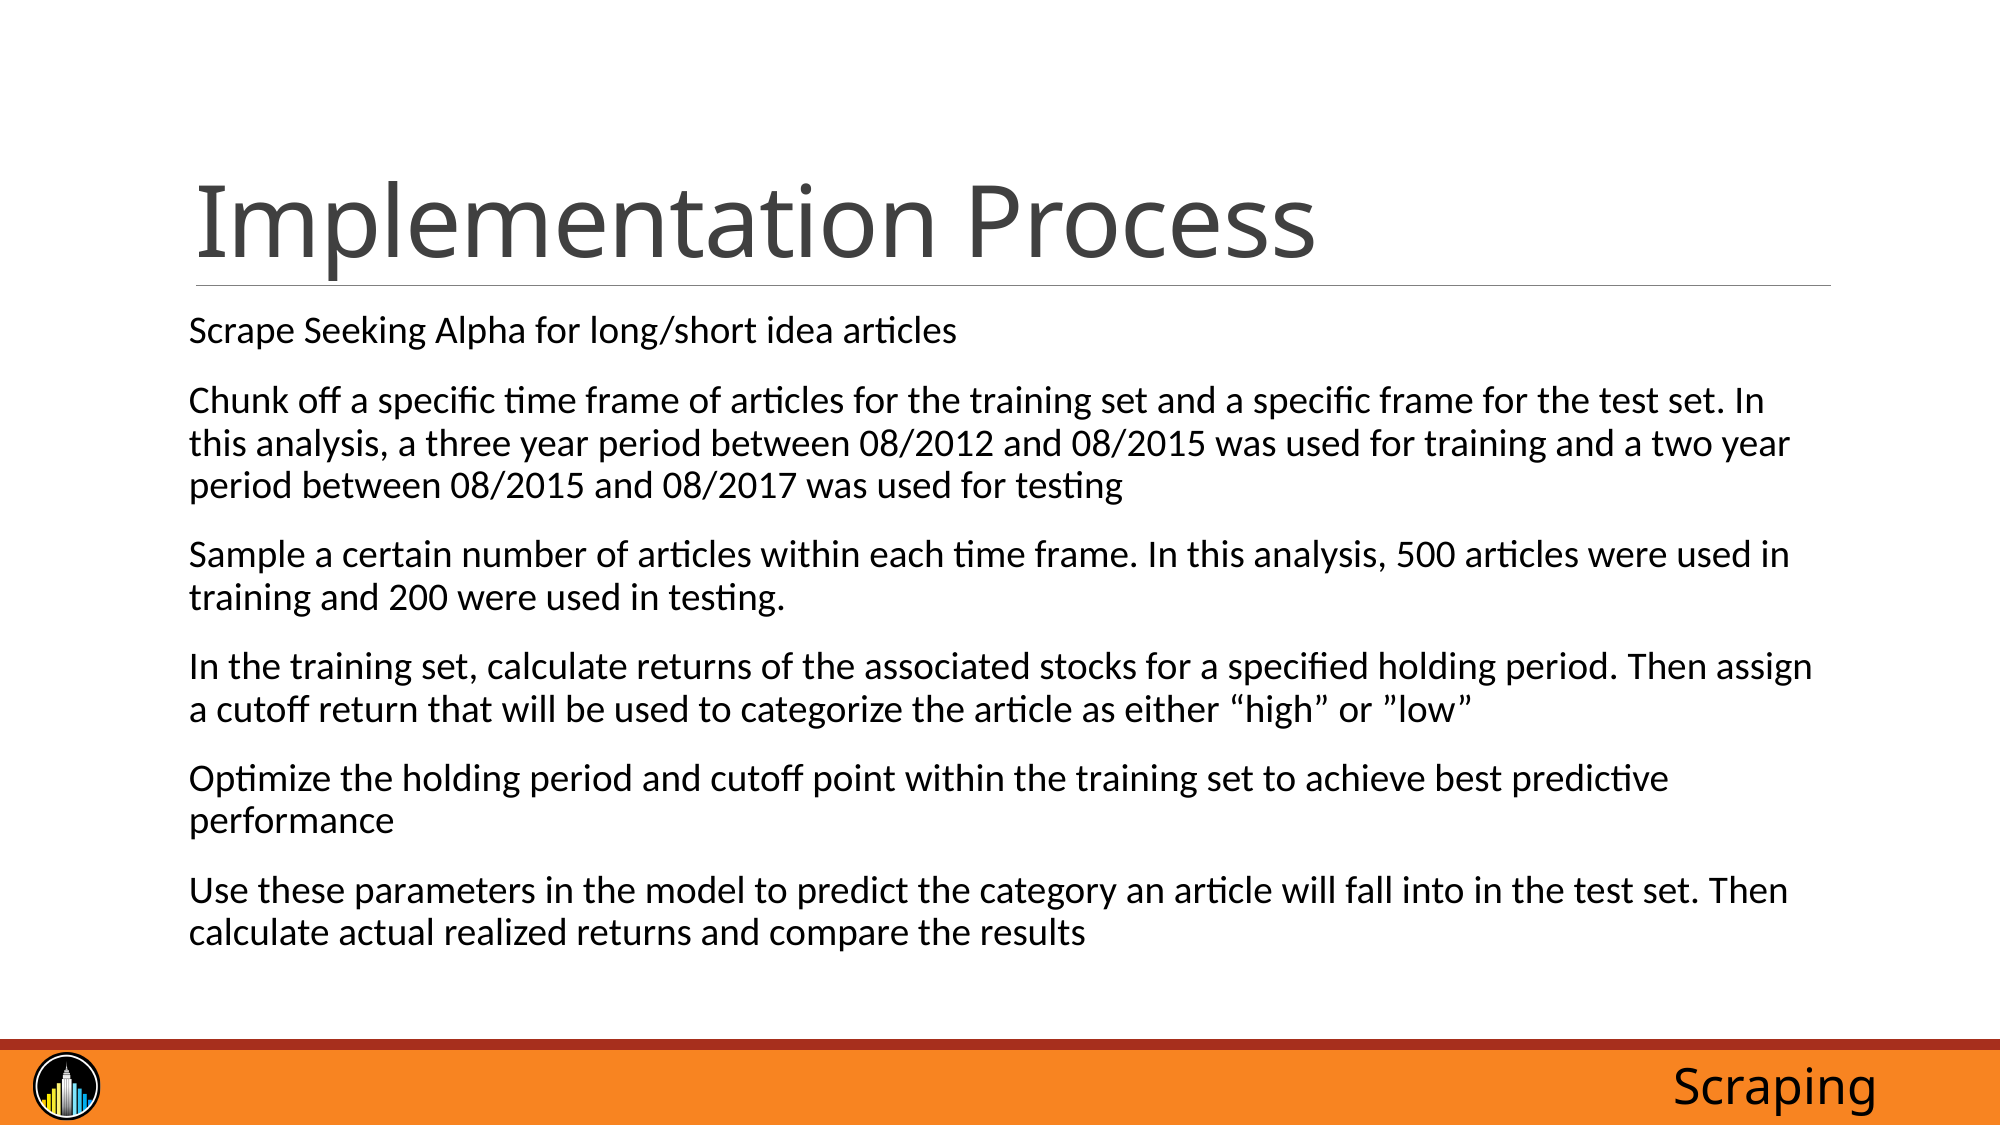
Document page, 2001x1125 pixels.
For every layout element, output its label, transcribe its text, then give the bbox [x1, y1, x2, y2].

list Scrape Seeking Alpha for long/short idea articles Chunk off a specific time frame of articles for the training set and a specific frame for the test set. In this analysis, a three year period between 08/2012 and 08/2015 was used for training and a two year period between 08/2015 and 08/2017 was used for testing Sample a certain number of articles within each time frame. In this analysis, 500 articles were used in training and 200 were used in testing. In the training set, calculate returns of the associated stocks for a specified holding period. Then assign a cutoff return that will be used to categorize the article as either “high” or ”low” Optimize the holding period and cutoff point within the training set to achieve best predictive performance Use these parameters in the model to predict the category an article will fall into in the test set. Then calculate actual realized returns and compare the results [174, 302, 1825, 963]
picture [0, 1041, 134, 1125]
text_box Scraping Alpha⍺ [1658, 1047, 2000, 1125]
title Implementation Process [180, 47, 1830, 285]
